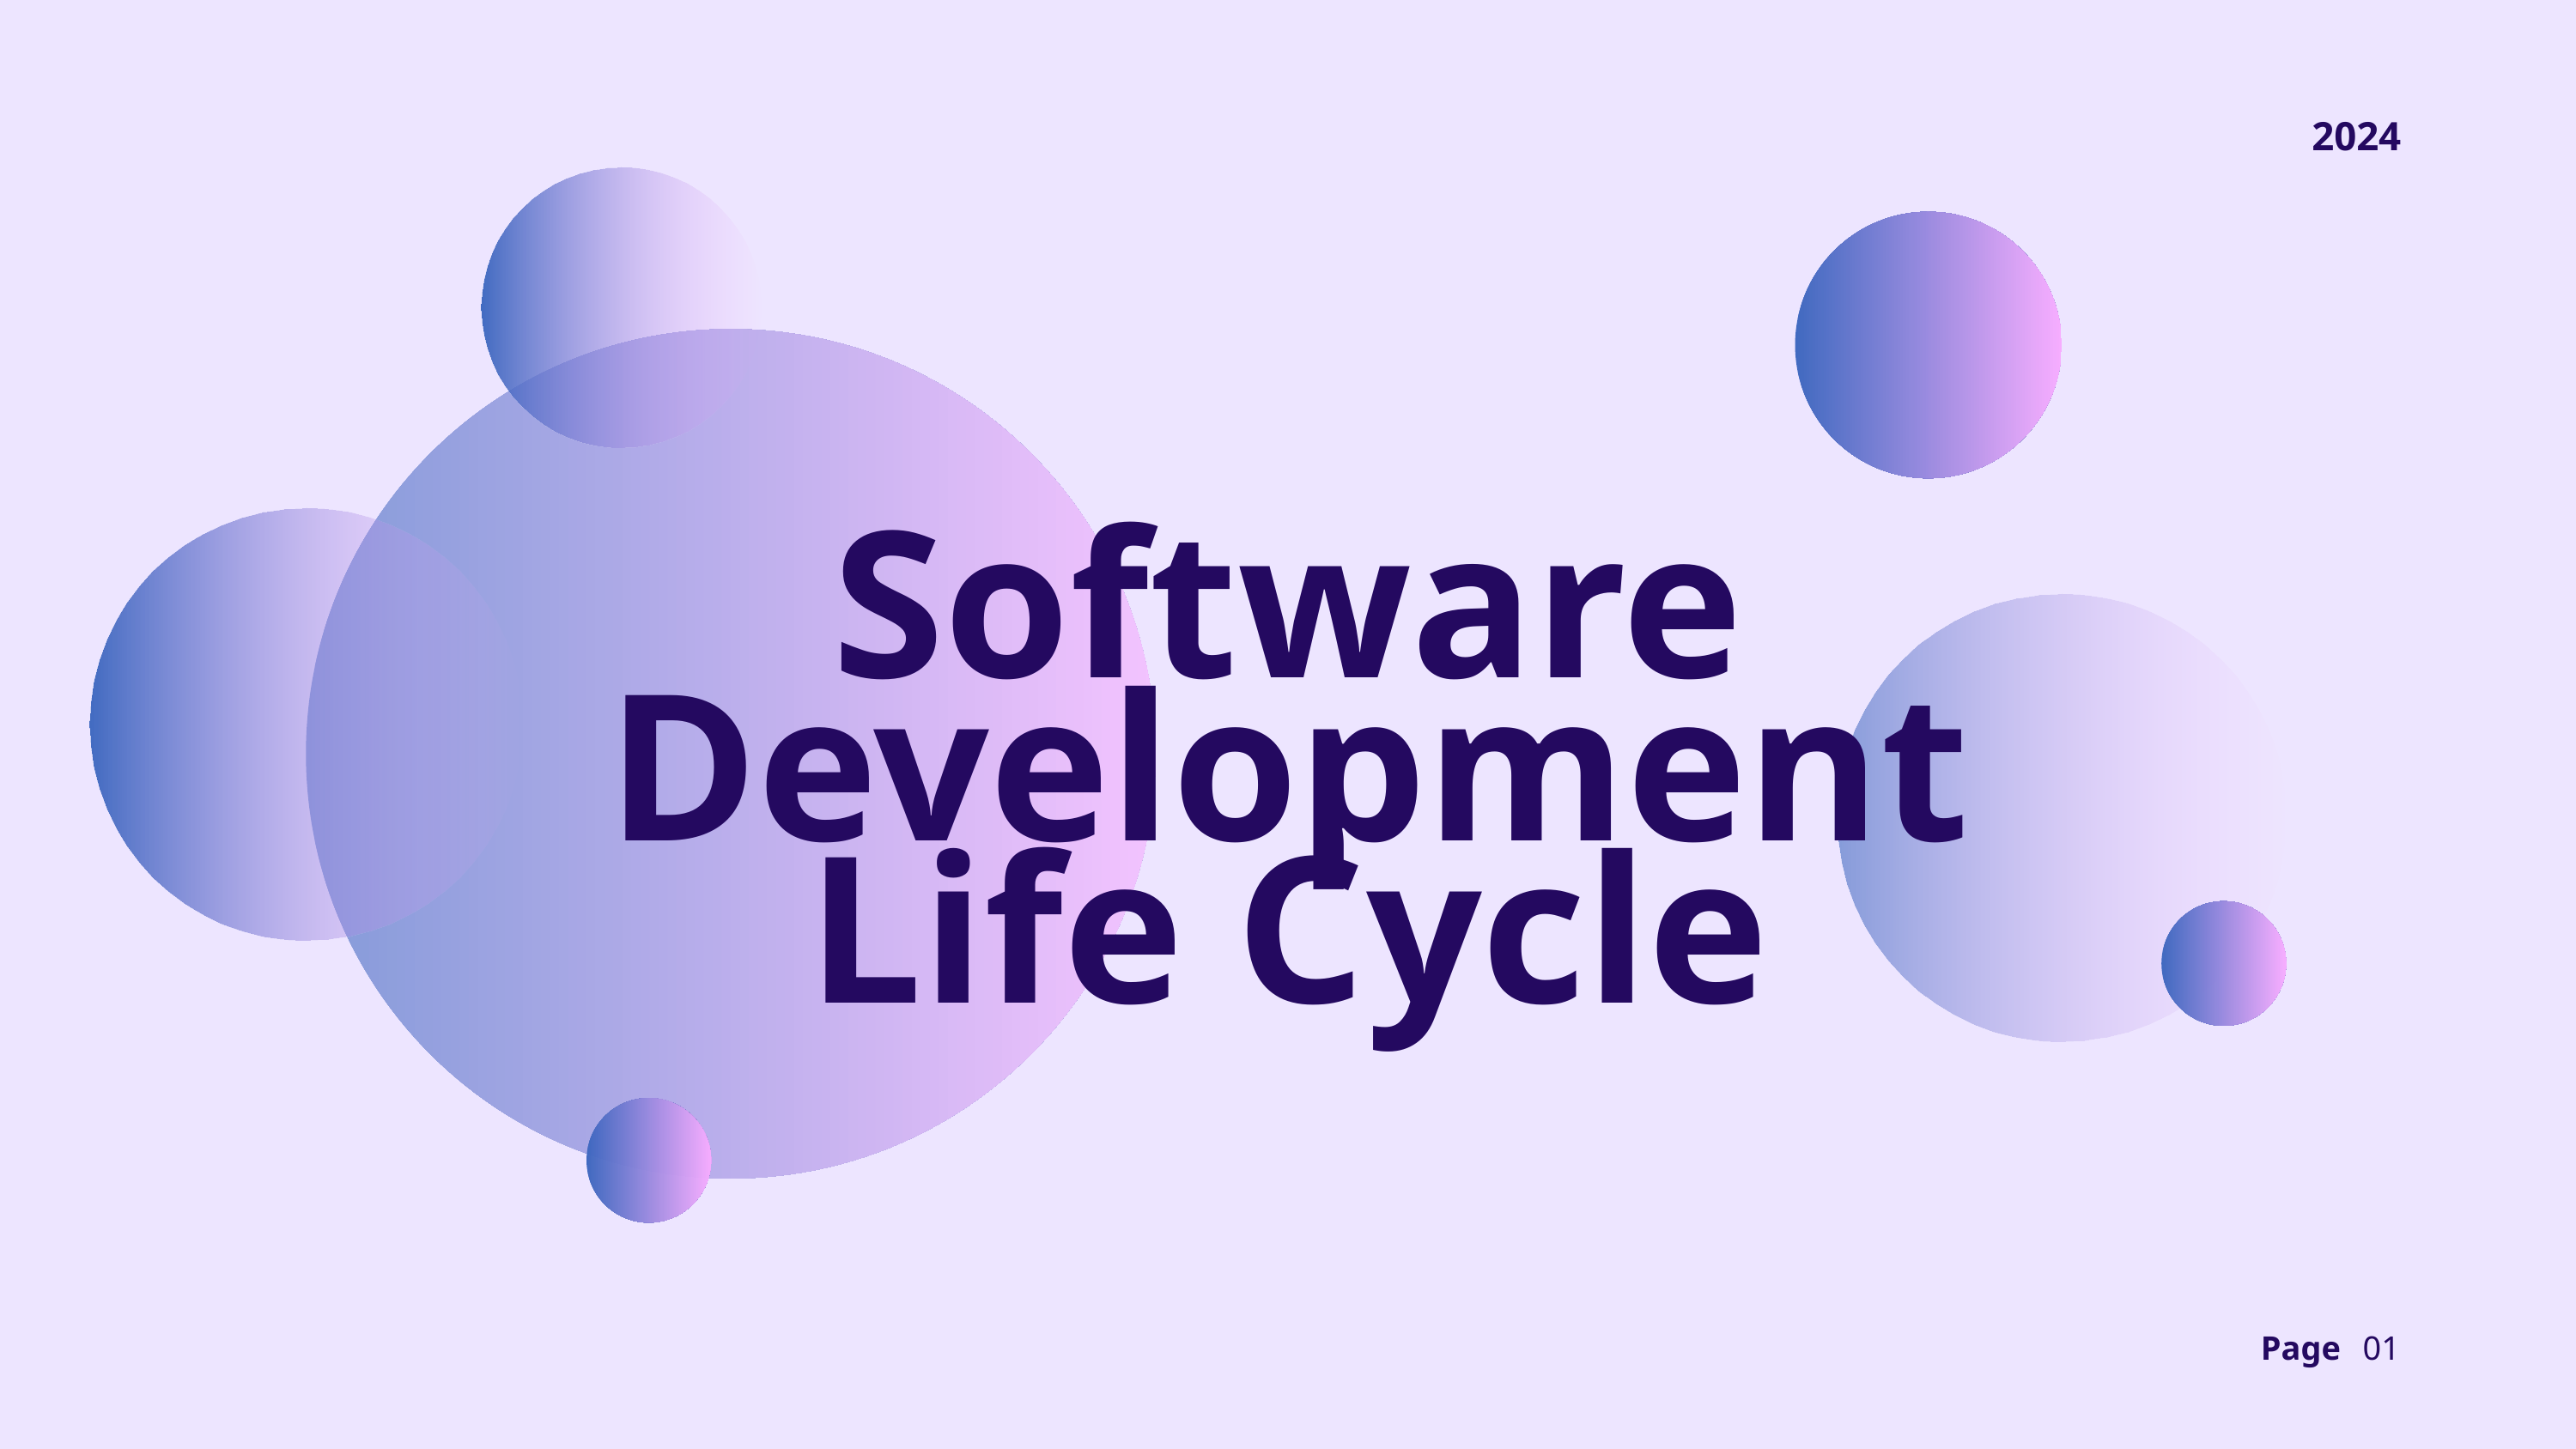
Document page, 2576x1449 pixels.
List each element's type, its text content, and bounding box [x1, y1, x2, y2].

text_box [586, 1097, 712, 1223]
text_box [1837, 593, 2287, 1043]
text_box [480, 167, 762, 448]
text_box 2024 [2312, 118, 2432, 159]
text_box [1795, 211, 2063, 479]
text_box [89, 507, 523, 941]
text_box Software Development Life Cycle [1160, 555, 2146, 1045]
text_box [306, 329, 1156, 1179]
text_box Page [2260, 1333, 2362, 1367]
text_box 01 [2362, 1333, 2413, 1367]
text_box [2160, 900, 2287, 1027]
